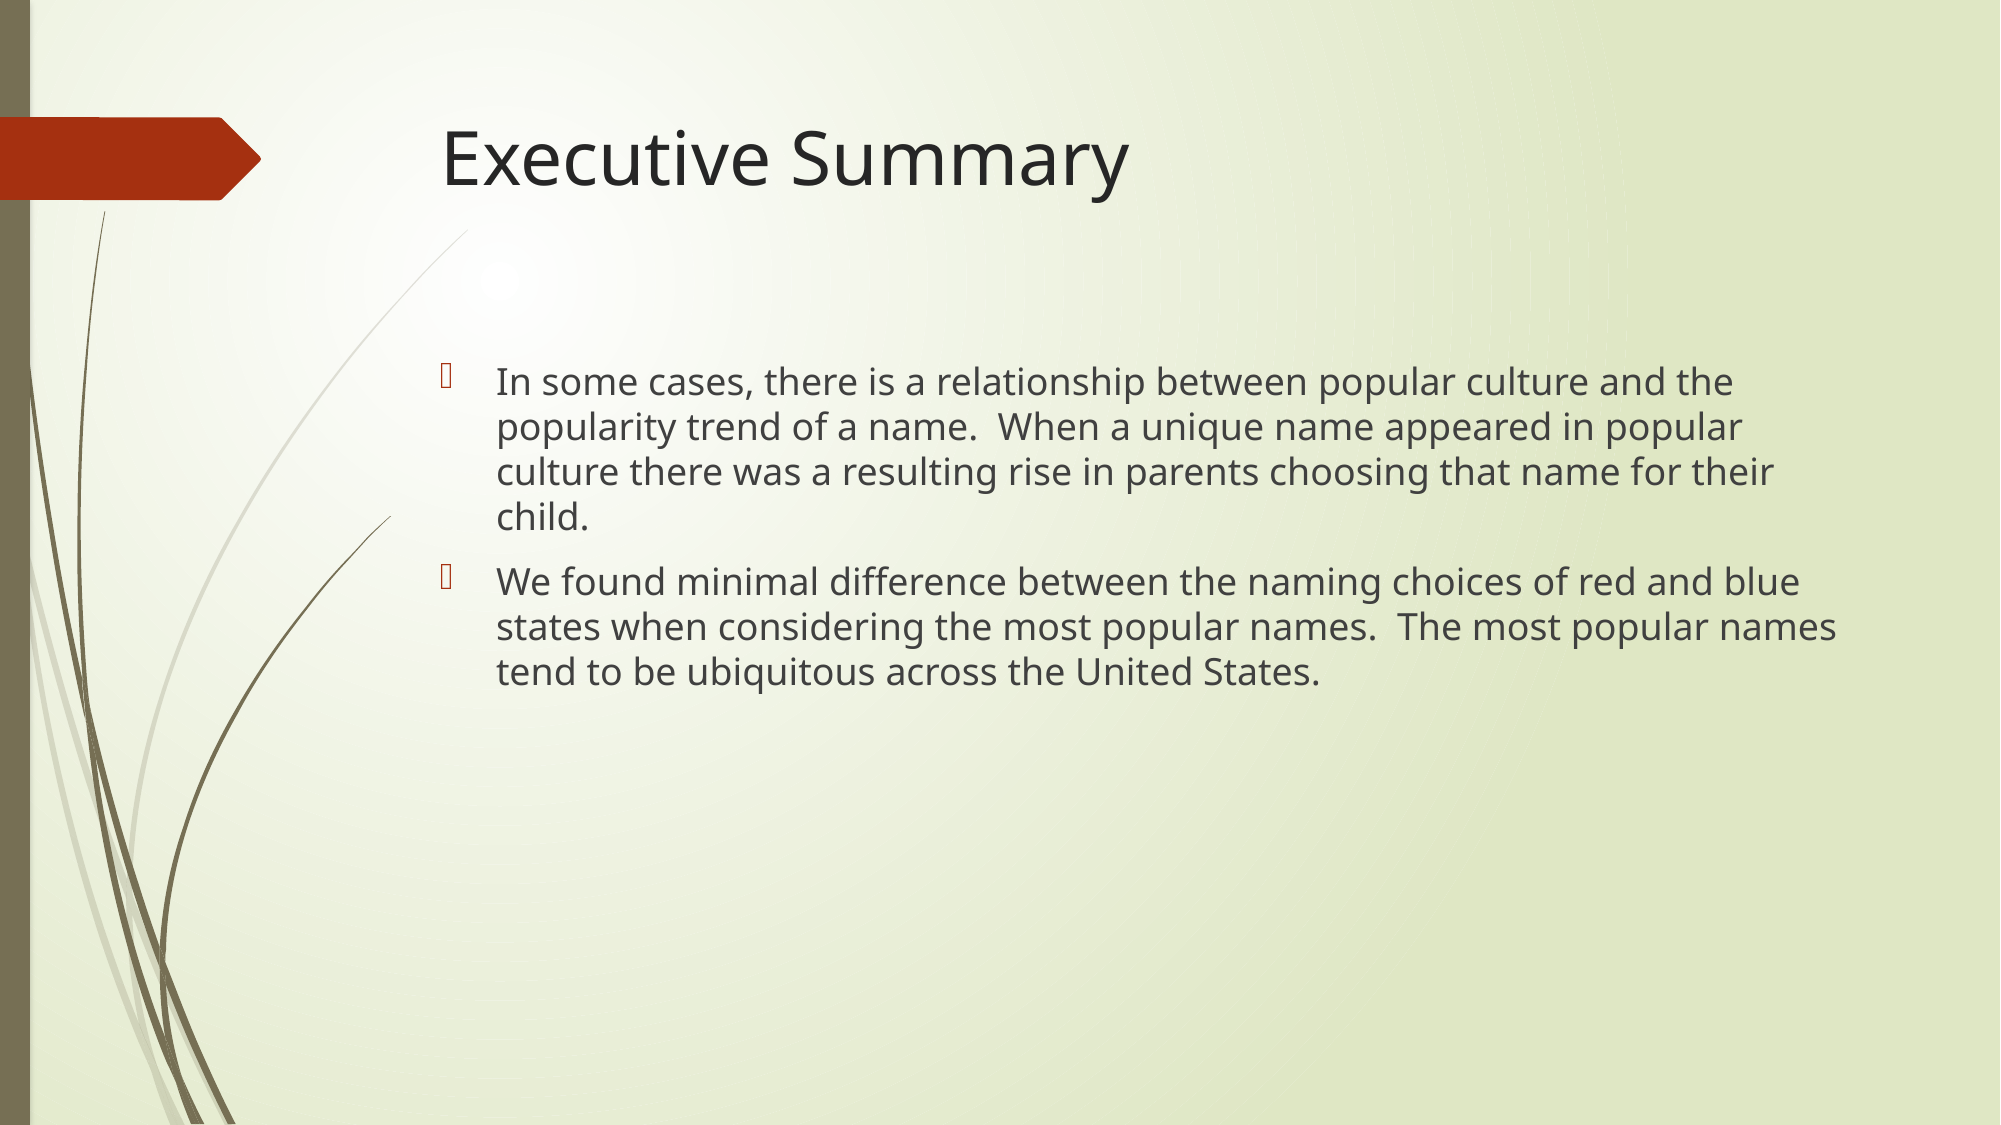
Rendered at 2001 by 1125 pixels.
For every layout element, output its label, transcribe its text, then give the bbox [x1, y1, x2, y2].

list In some cases, there is a relationship between popular culture and the popularity trend of a name. When a unique name appeared in popular culture there was a resulting rise in parents choosing that name for their child. We found minimal difference between the naming choices of red and blue states when considering the most popular names. The most popular names tend to be ubiquitous across the United States. [424, 350, 1888, 970]
title Executive Summary [425, 102, 1888, 313]
